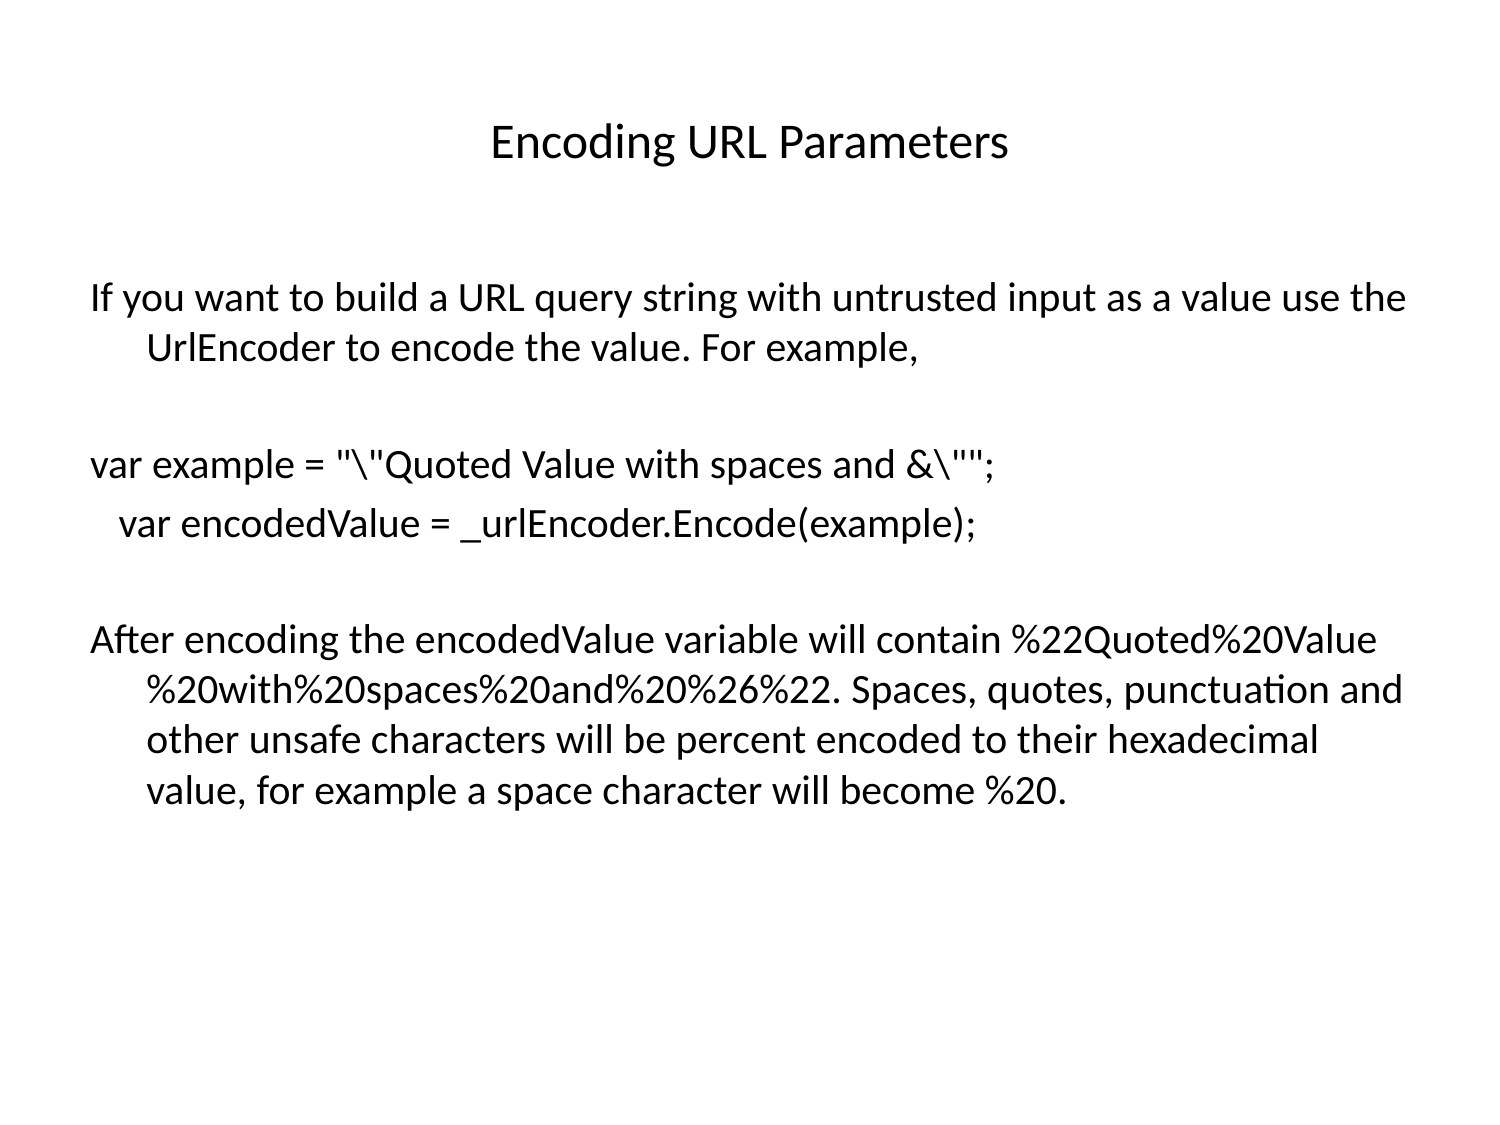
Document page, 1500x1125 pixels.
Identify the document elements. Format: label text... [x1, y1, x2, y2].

list If you want to build a URL query string with untrusted input as a value use the UrlEncoder to encode the value. For example, var example = "\"Quoted Value with spaces and &\""; var encodedValue = _urlEncoder.Encode(example); After encoding the encodedValue variable will contain %22Quoted%20Value%20with%20spaces%20and%20%26%22. Spaces, quotes, punctuation and other unsafe characters will be percent encoded to their hexadecimal value, for example a space character will become %20. [75, 262, 1425, 1005]
title Encoding URL Parameters [75, 45, 1425, 233]
